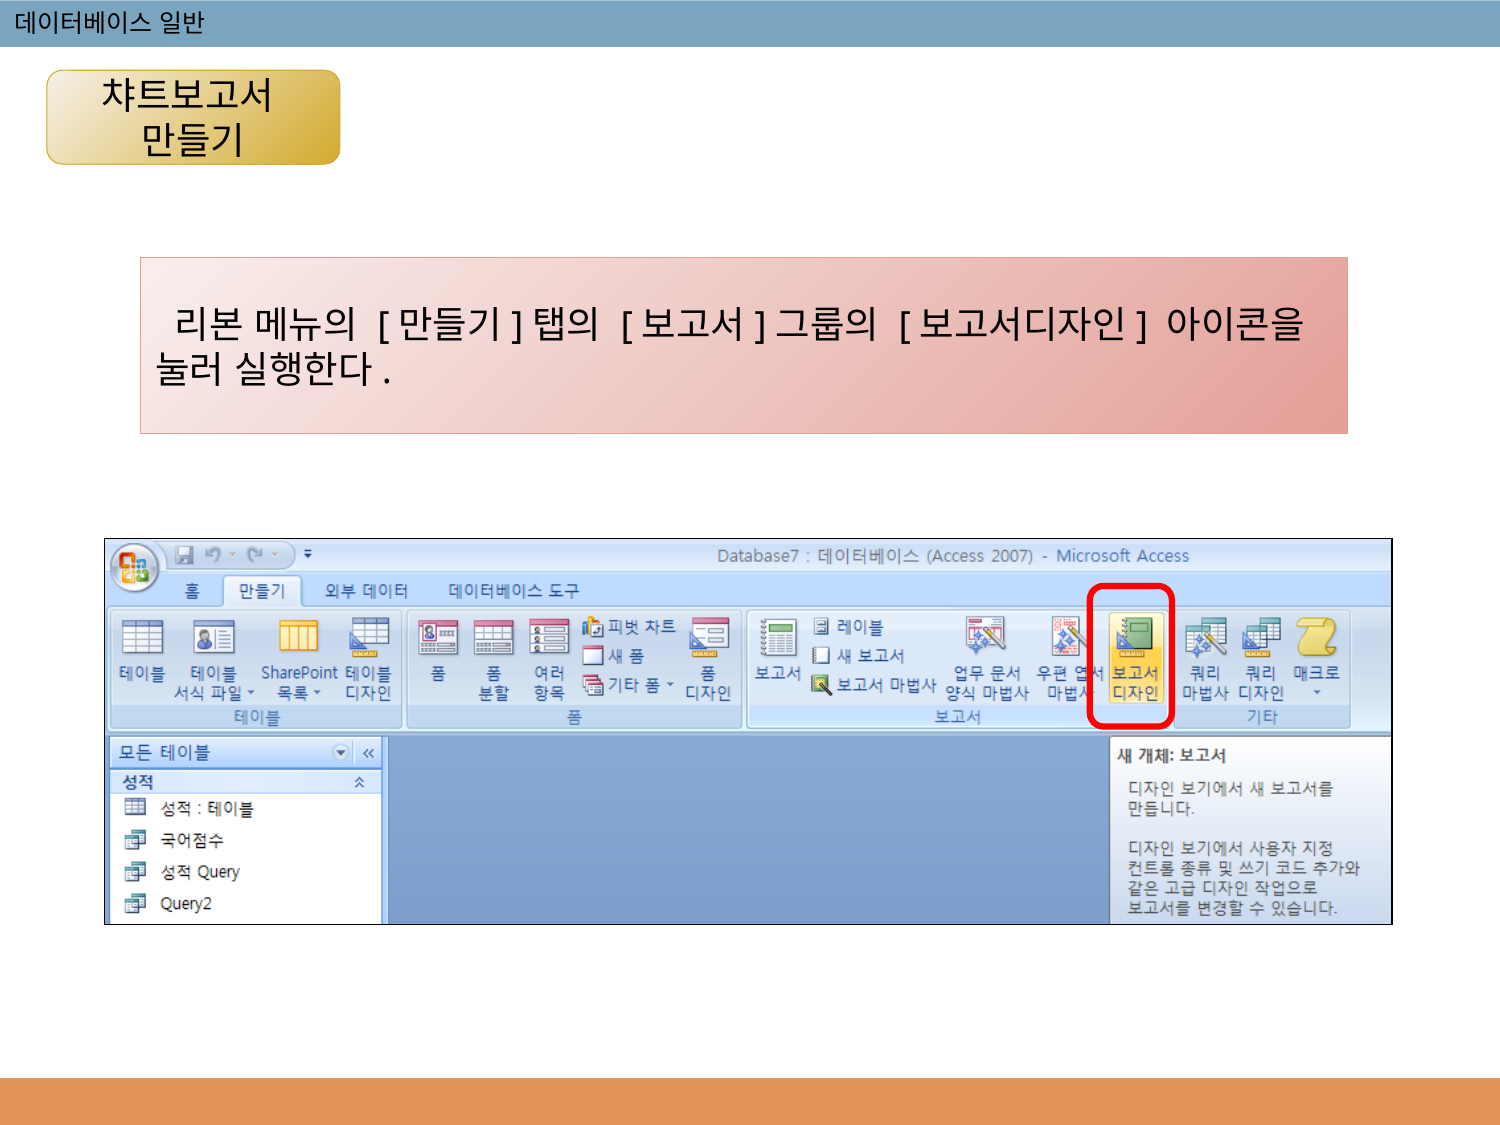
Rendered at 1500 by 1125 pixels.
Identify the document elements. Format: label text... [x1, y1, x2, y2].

picture [105, 538, 1392, 924]
text_box 챠트보고서 만들기 [46, 69, 341, 165]
text_box 리본 메뉴의 [만들기]탭의 [보고서]그룹의 [보고서디자인] 아이콘을 눌러 실행한다. [140, 257, 1348, 434]
